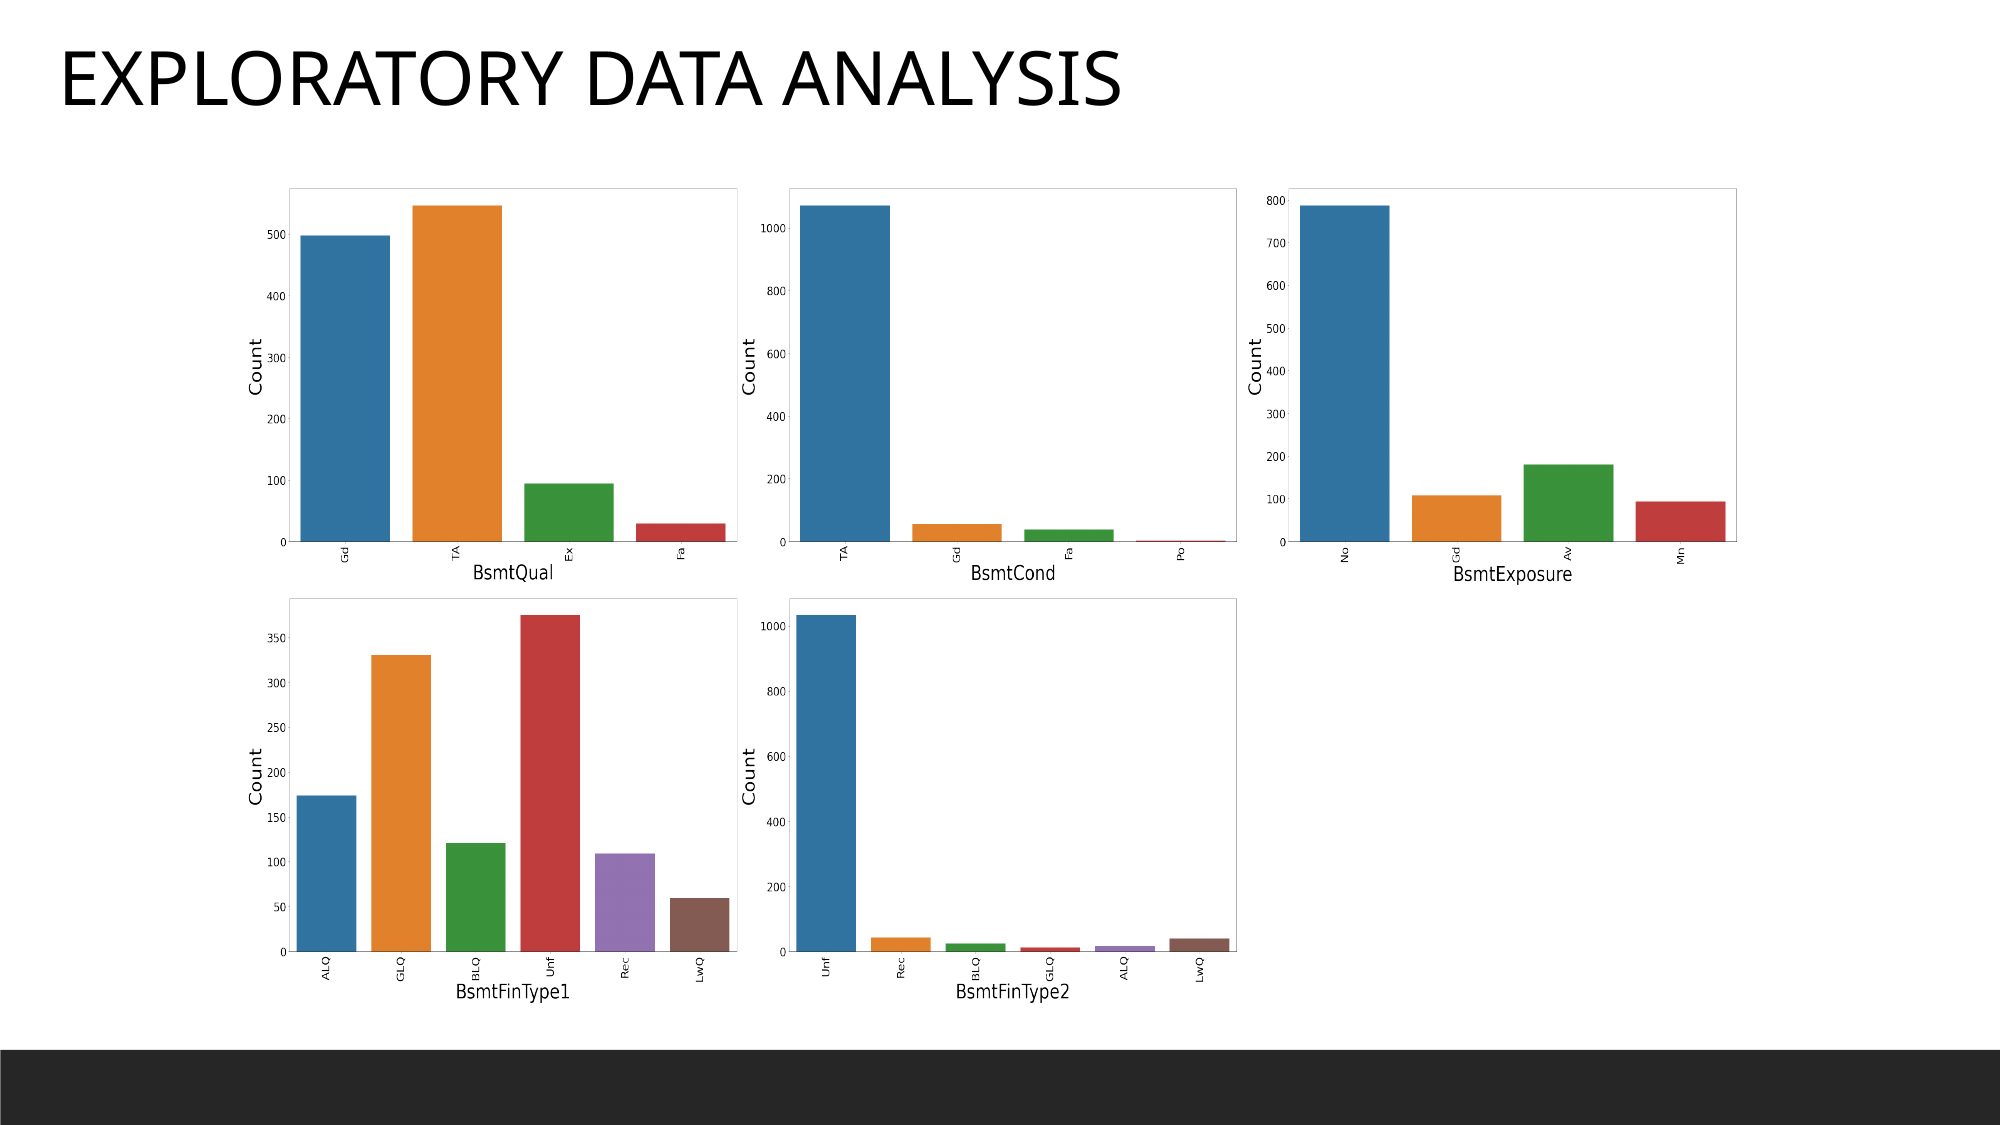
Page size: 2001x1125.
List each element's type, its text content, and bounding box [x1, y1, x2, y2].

picture [245, 184, 1739, 1007]
text_box EXPLORATORY DATA ANALYSIS [44, 23, 1500, 129]
